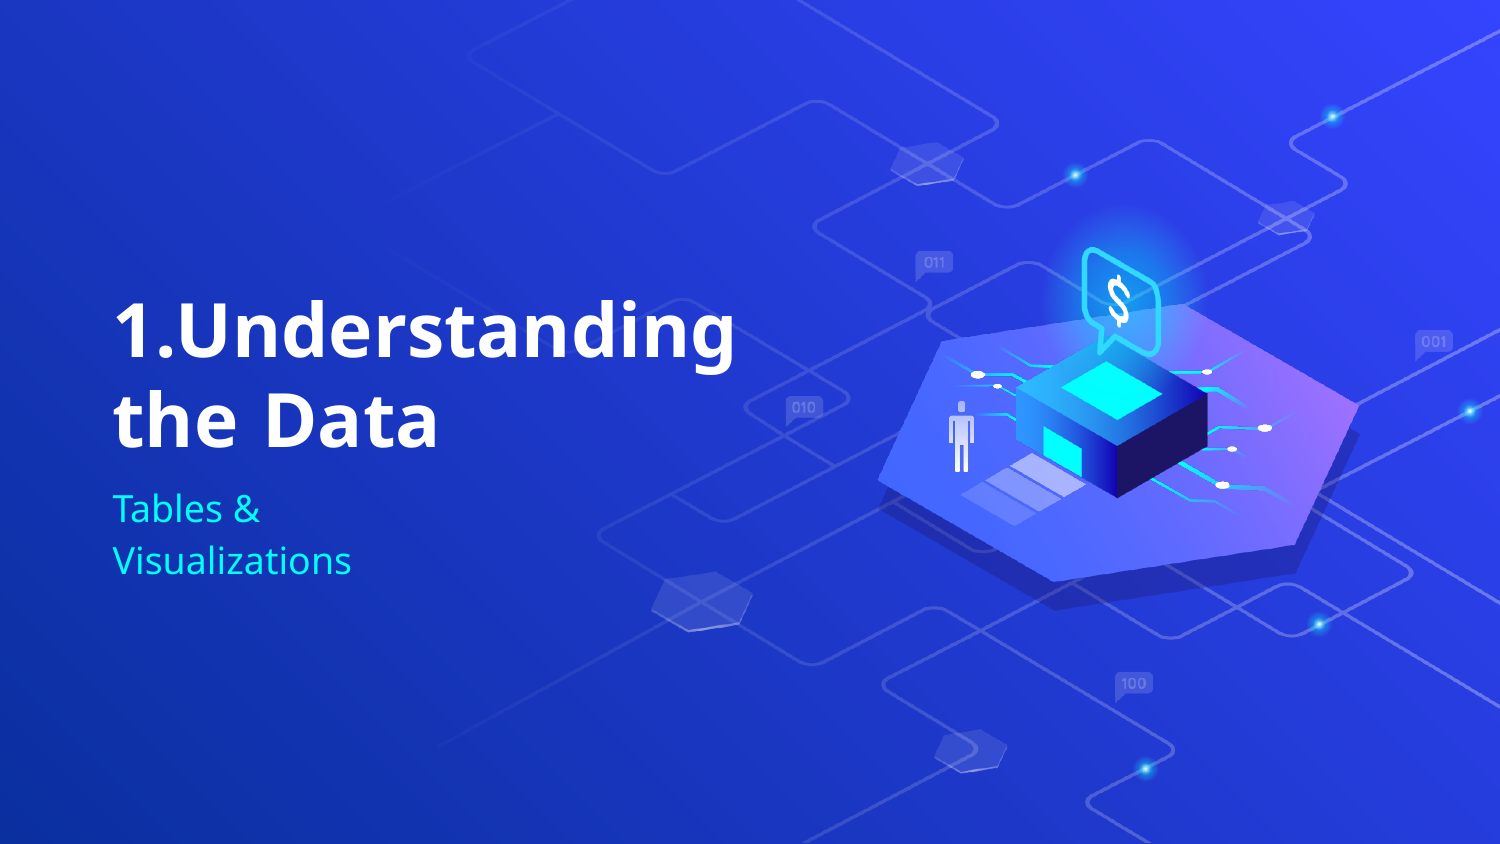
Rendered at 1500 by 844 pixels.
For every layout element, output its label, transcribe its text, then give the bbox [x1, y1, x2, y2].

title 1.Understanding the Data [112, 272, 812, 463]
picture [0, 0, 1500, 844]
subtitle Tables & Visualizations [112, 478, 812, 608]
